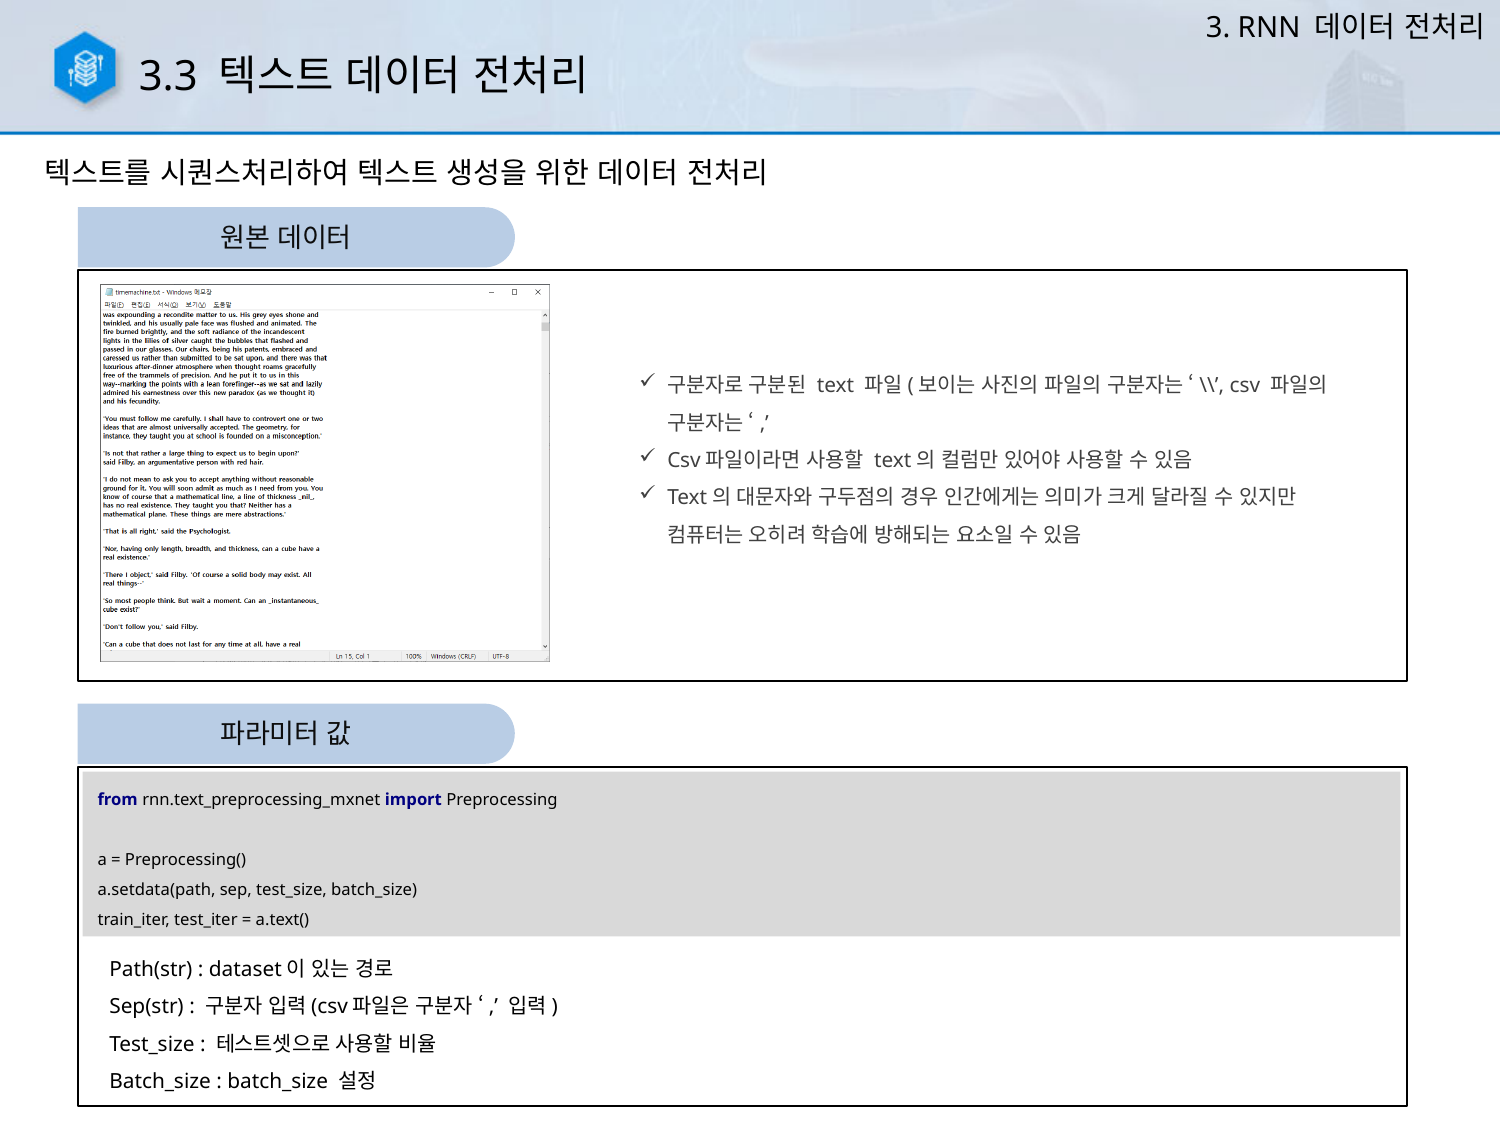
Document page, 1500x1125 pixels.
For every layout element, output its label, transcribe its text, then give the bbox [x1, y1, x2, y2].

text_box [77, 766, 1407, 1106]
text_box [77, 703, 516, 765]
text_box [77, 270, 1408, 682]
text_box 3.3 텍스트 데이터 전처리 [123, 31, 1247, 117]
text_box 구분자로 구분된 text 파일(보이는 사진의 파일의 구분자는 ‘\\’, csv 파일의 구분자는 ‘,’ Csv파일이라면 사용할 text의 컬럼만 있어야 사용할 수 있음 Text의 대문자와 구두점의 경우 인간에게는 의미가 크게 달라질 수 있지만 컴퓨터는 오히려 학습에 방해되는 요소일 수 있음 [639, 359, 1353, 547]
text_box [77, 206, 516, 268]
text_box 텍스트를 시퀀스처리하여 텍스트 생성을 위한 데이터 전처리 [29, 146, 1471, 197]
text_box from rnn.text_preprocessing_mxnet import Preprocessing a = Preprocessing() a.setdata(path, sep, test_size, batch_size) train_iter, test_iter = a.text() [82, 771, 1401, 937]
text_box Path(str) : dataset이 있는 경로 Sep(str) : 구분자 입력(csv파일은 구분자 ‘,’ 입력) Test_size : 테스트셋으로 사용할 비율 Batch_size : batch_size 설정 [109, 943, 1374, 1094]
picture [0, 0, 1500, 1125]
text_box 3. RNN 데이터 전처리 [953, 0, 1500, 51]
